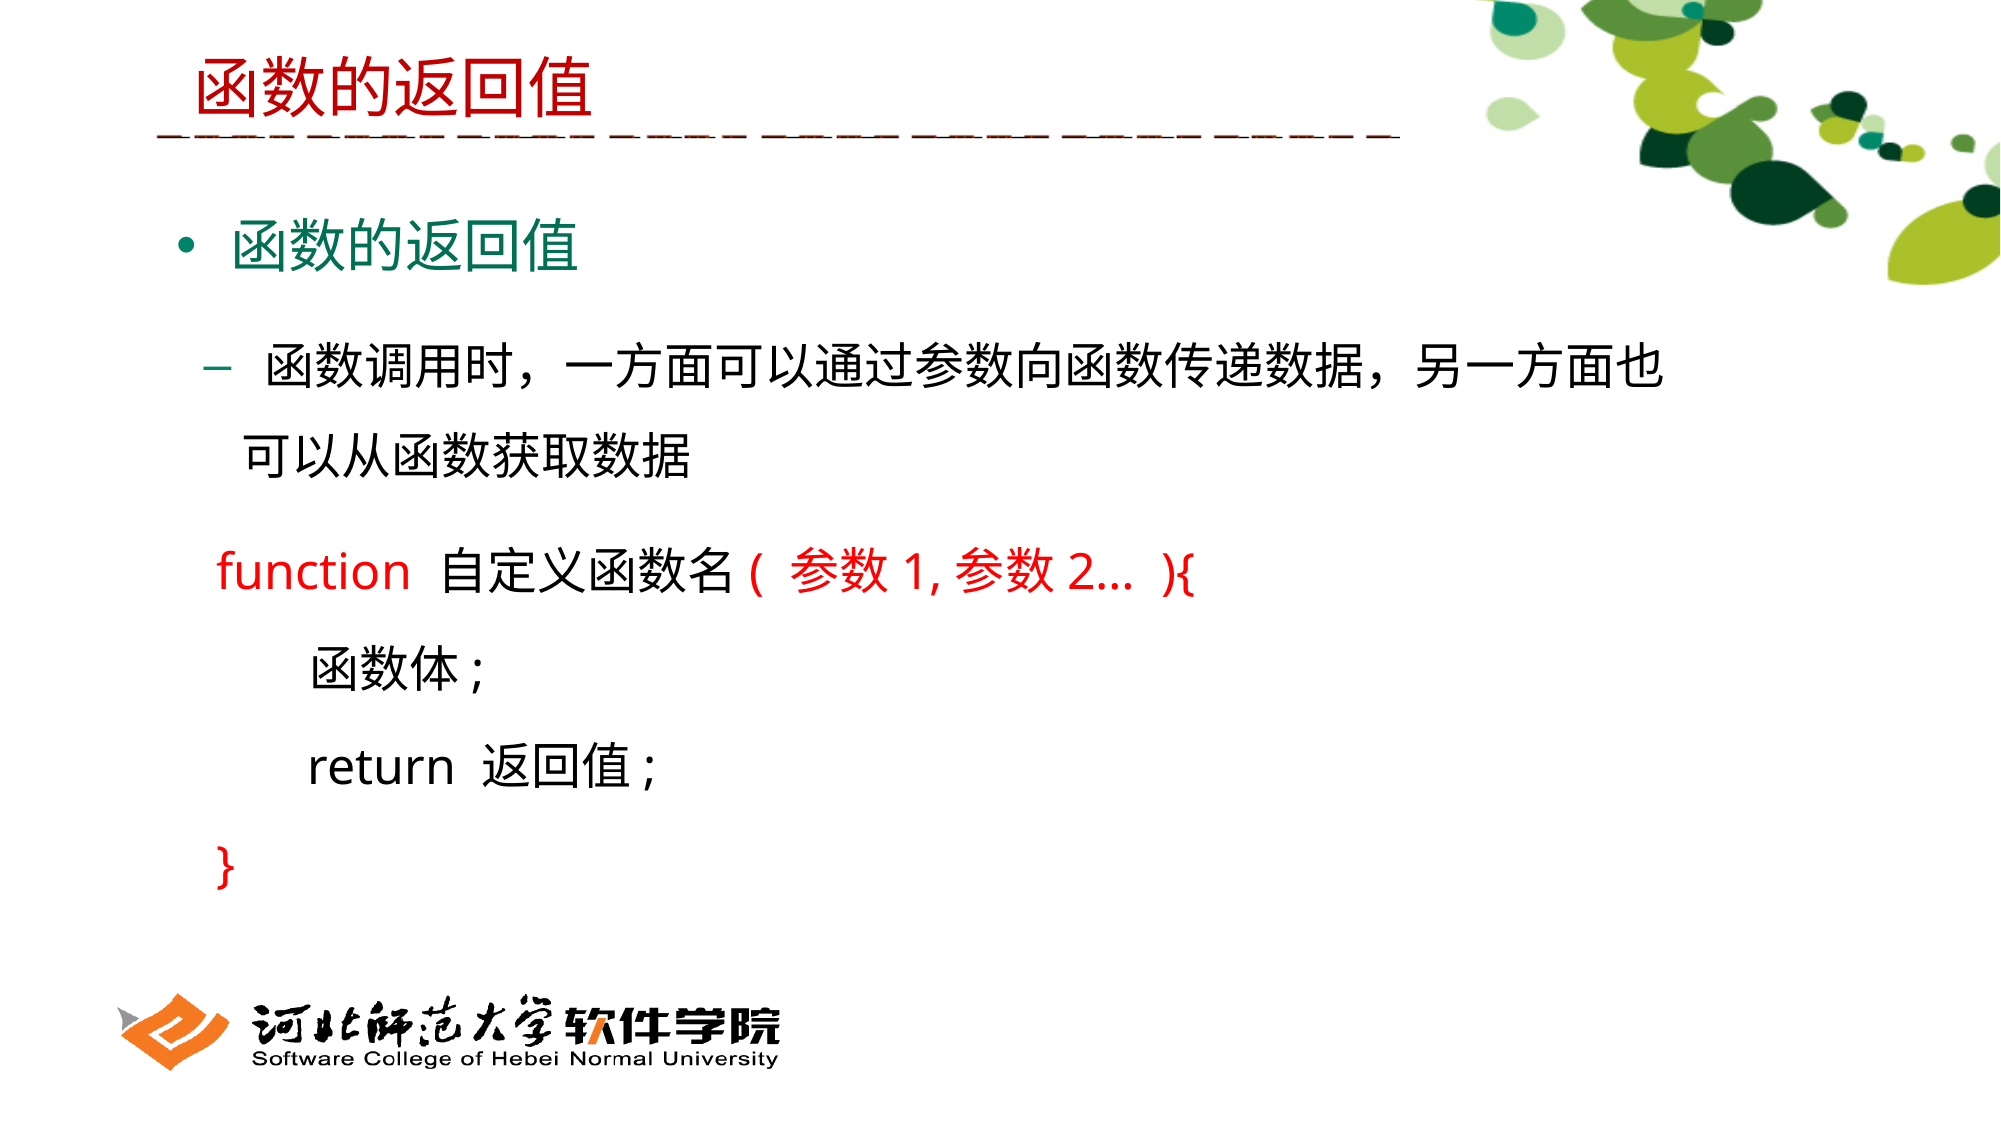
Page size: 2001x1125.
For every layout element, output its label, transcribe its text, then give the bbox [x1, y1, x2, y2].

list 函数的返回值 函数调用时，一方面可以通过参数向函数传递数据，另一方面也可以从函数获取数据 function 自定义函数名( 参数1,参数2… ){ 函数体; return 返回值; } [161, 167, 1715, 929]
list 函数的返回值 [178, 38, 1523, 120]
picture [0, 0, 2001, 1125]
